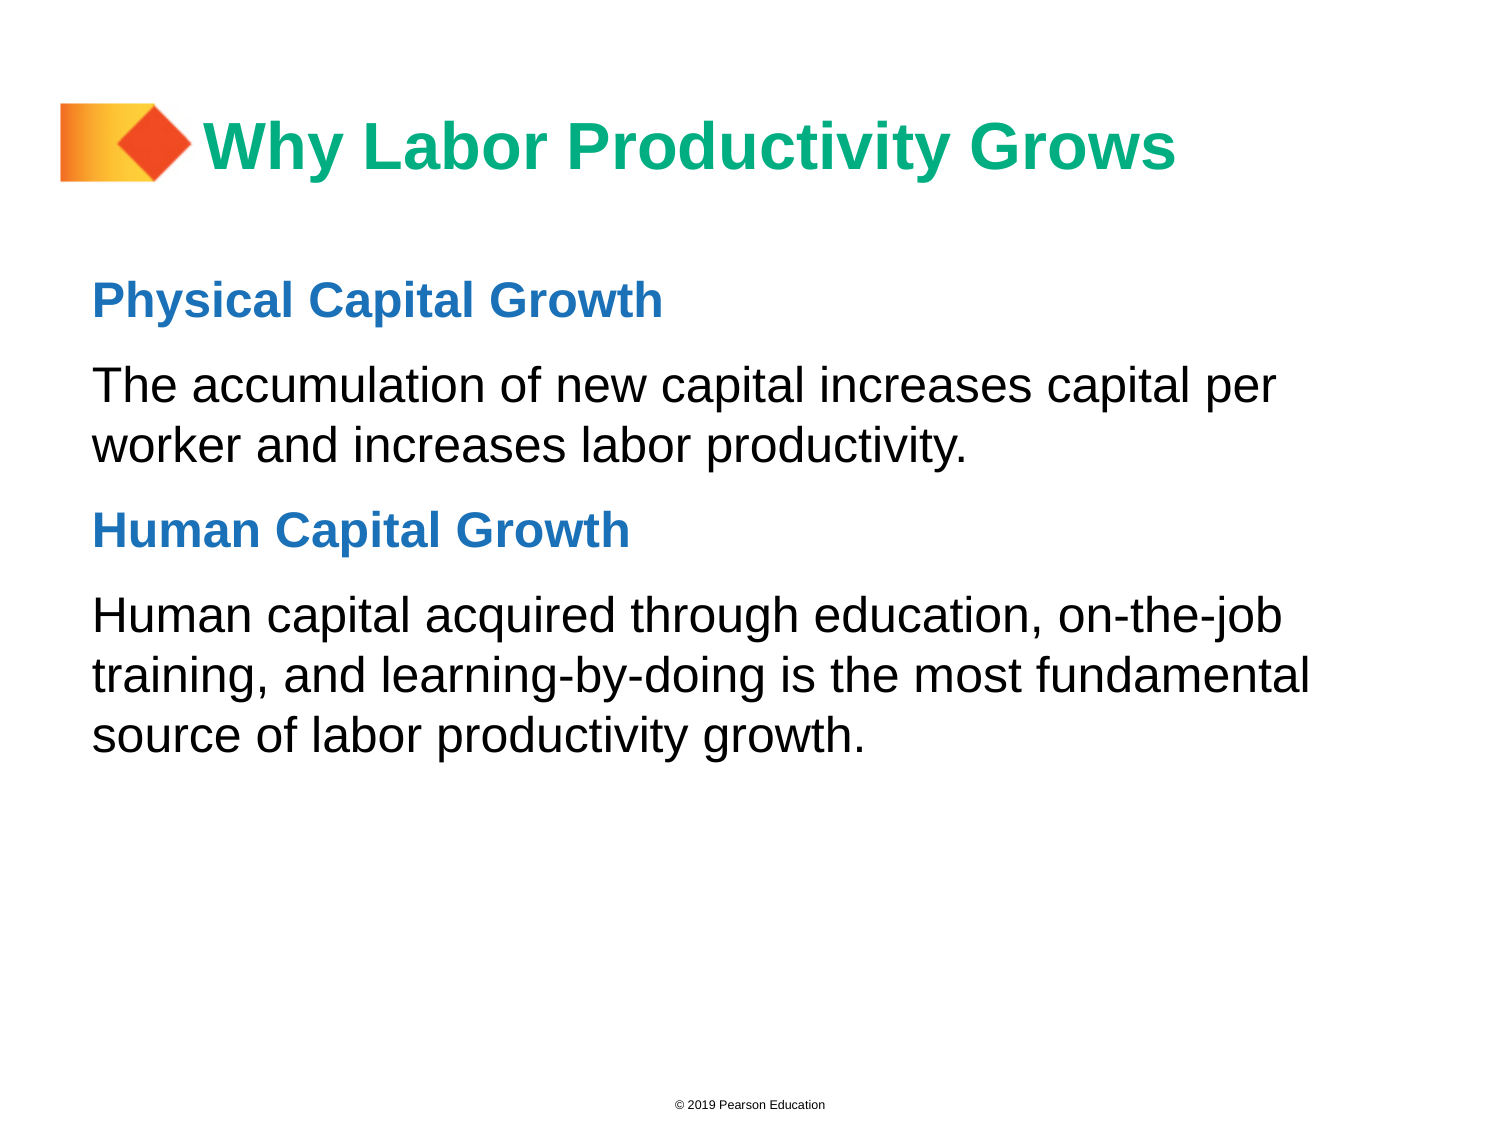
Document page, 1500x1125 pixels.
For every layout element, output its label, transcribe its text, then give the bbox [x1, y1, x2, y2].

picture [59, 102, 188, 184]
list Physical Capital Growth The accumulation of new capital increases capital per worker and increases labor productivity. Human Capital Growth Human capital acquired through education, on-the-job training, and learning-by-doing is the most fundamental source of labor productivity growth. [59, 259, 1410, 1003]
title Why Labor Productivity Grows [188, 50, 1364, 236]
